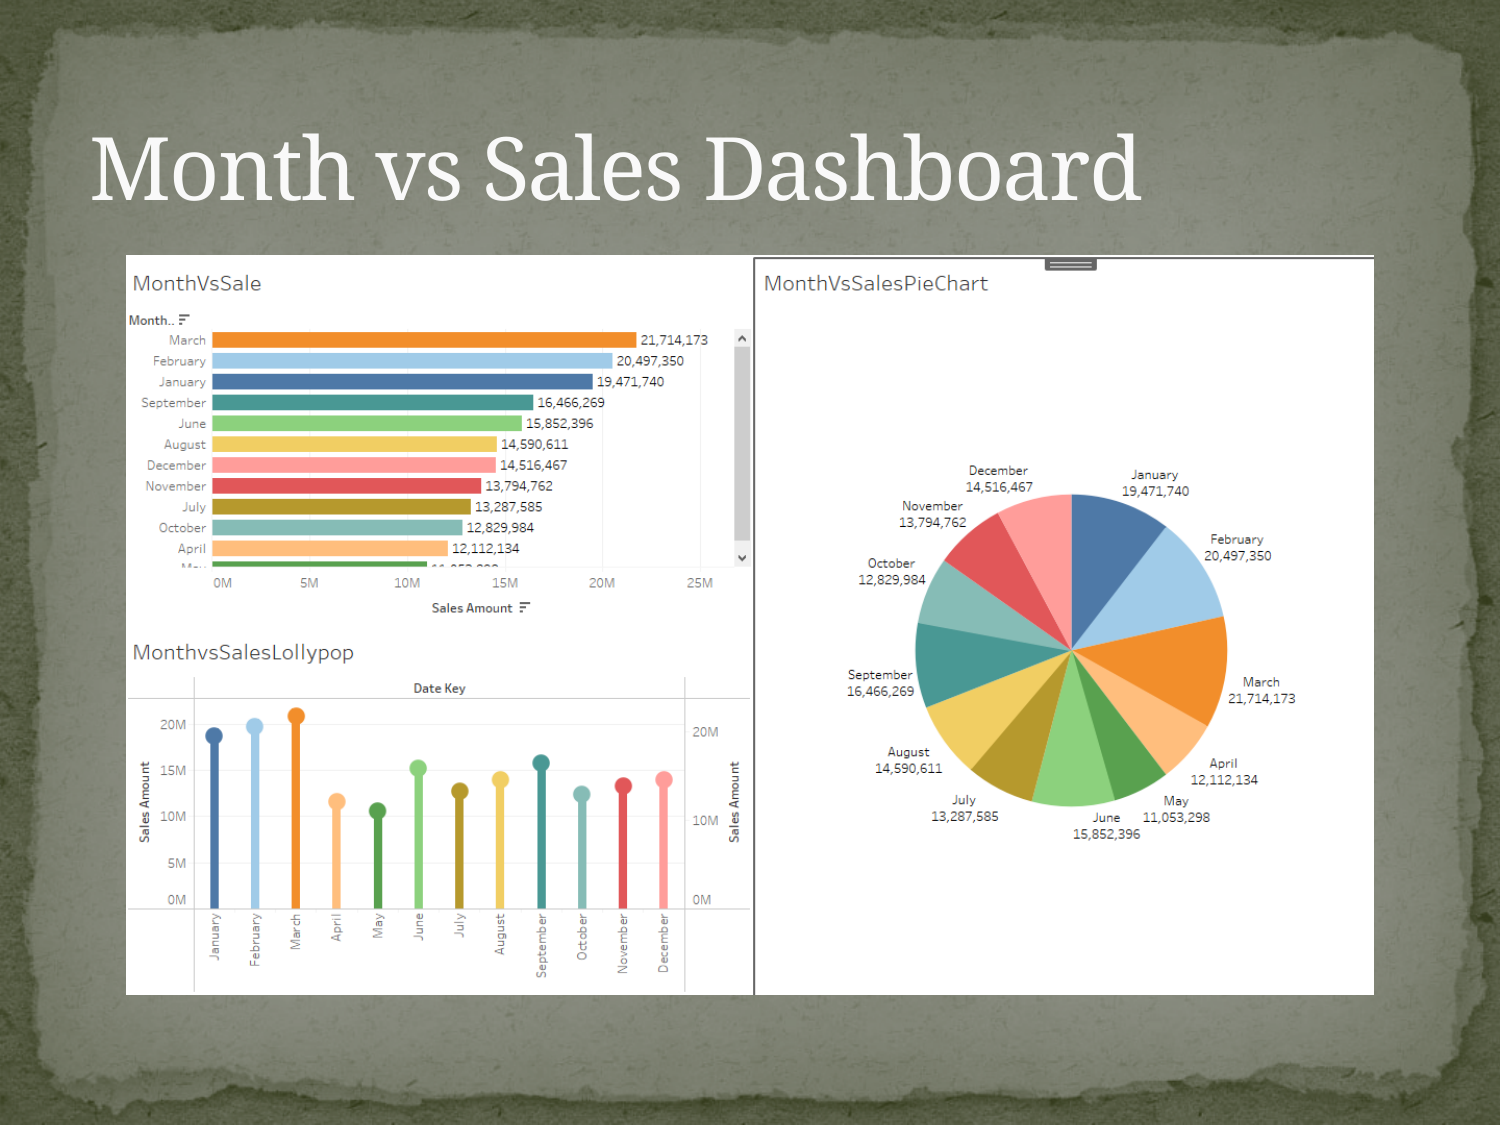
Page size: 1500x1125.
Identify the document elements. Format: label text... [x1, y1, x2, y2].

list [127, 257, 1373, 992]
title Month vs Sales Dashboard [74, 24, 1425, 225]
